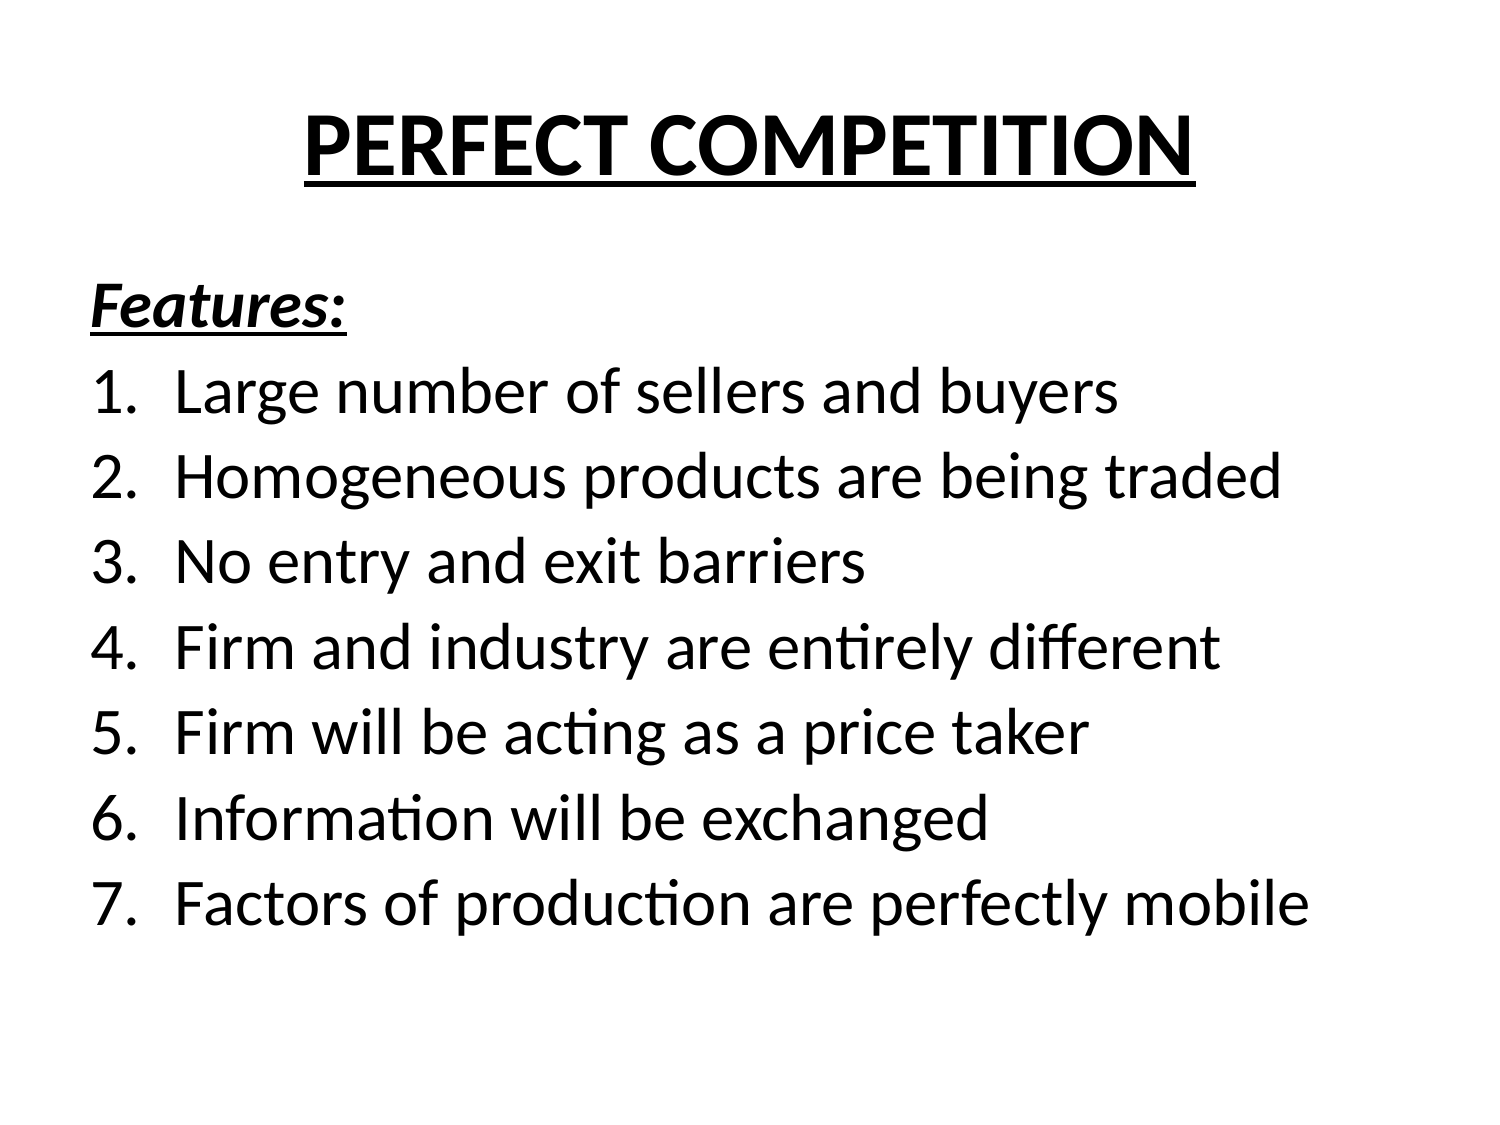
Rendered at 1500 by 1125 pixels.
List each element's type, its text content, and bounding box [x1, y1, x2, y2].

title PERFECT COMPETITION [75, 45, 1425, 233]
list Features: Large number of sellers and buyers Homogeneous products are being traded No entry and exit barriers Firm and industry are entirely different Firm will be acting as a price taker Information will be exchanged Factors of production are perfectly mobile [75, 262, 1425, 1005]
